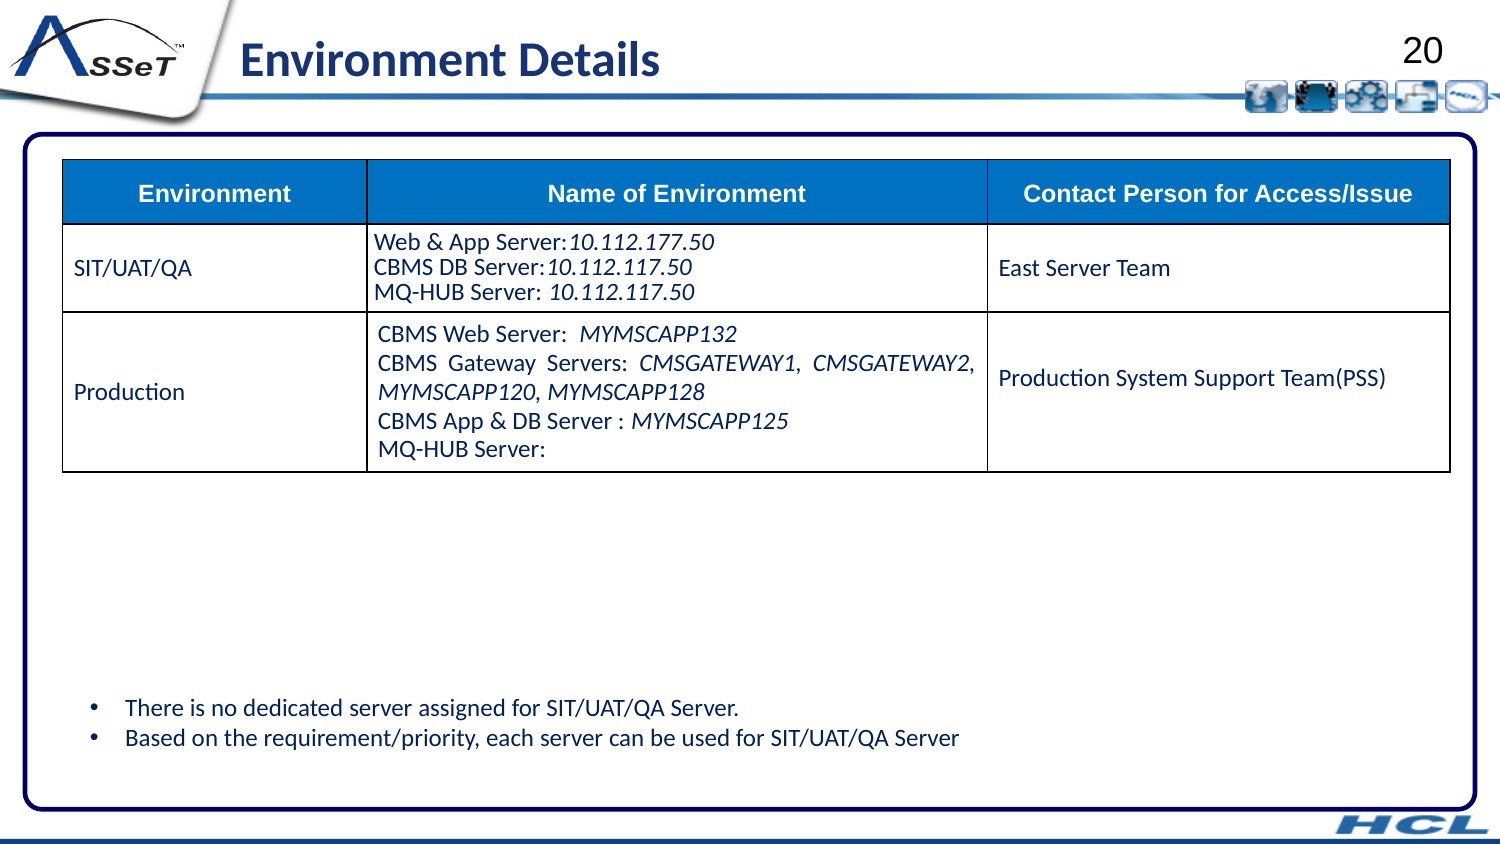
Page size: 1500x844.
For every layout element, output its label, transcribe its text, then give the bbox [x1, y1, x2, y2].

picture [0, 0, 1500, 844]
text_box [24, 134, 1475, 810]
title Environment Details [225, 18, 838, 85]
